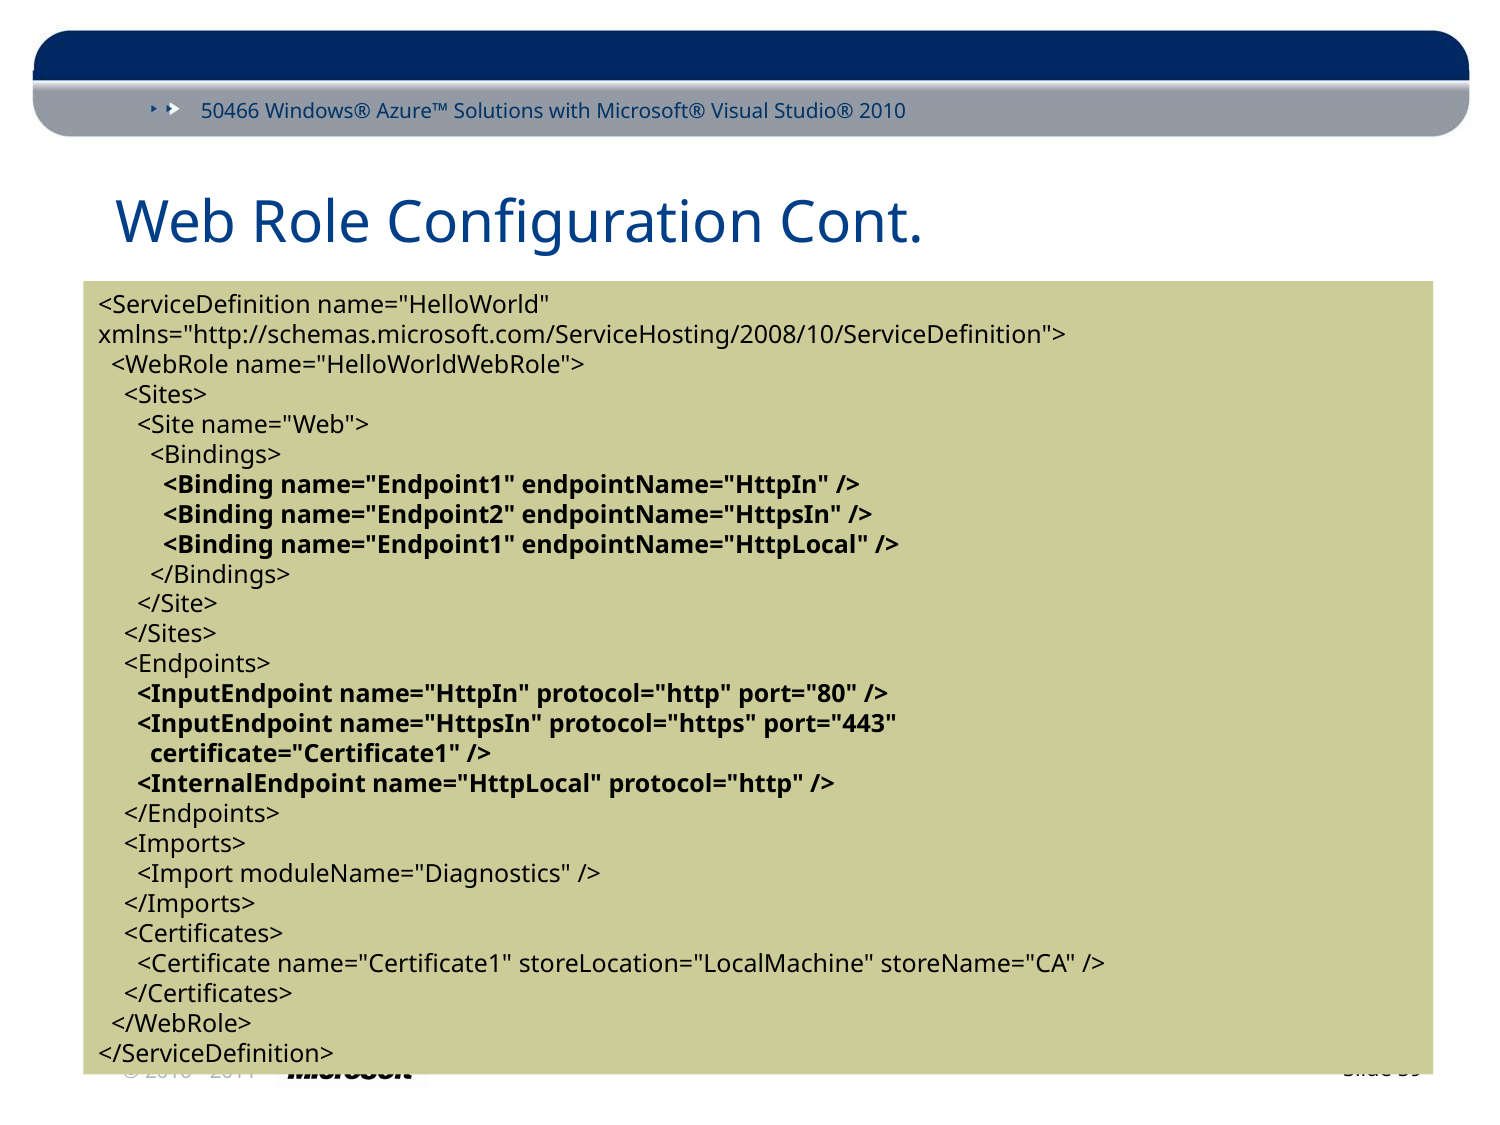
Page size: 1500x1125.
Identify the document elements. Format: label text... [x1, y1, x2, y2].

title Web Role Configuration Cont. [100, 143, 1433, 262]
text_box <ServiceDefinition name="HelloWorld" xmlns="http://schemas.microsoft.com/ServiceHosting/2008/10/ServiceDefinition"> <WebRole name="HelloWorldWebRole"> <Sites> <Site name="Web"> <Bindings> <Binding name="Endpoint1" endpointName="HttpIn" /> <Binding name="Endpoint2" endpointName="HttpsIn" /> <Binding name="Endpoint1" endpointName="HttpLocal" /> </Bindings> </Site> </Sites> <Endpoints> <InputEndpoint name="HttpIn" protocol="http" port="80" /> <InputEndpoint name="HttpsIn" protocol="https" port="443" certificate="Certificate1" /> <InternalEndpoint name="HttpLocal" protocol="http" /> </Endpoints> <Imports> <Import moduleName="Diagnostics" /> </Imports> <Certificates> <Certificate name="Certificate1" storeLocation="LocalMachine" storeName="CA" /> </Certificates> </WebRole> </ServiceDefinition> [83, 281, 1434, 1075]
picture [0, 1, 1500, 159]
picture [275, 1075, 429, 1088]
